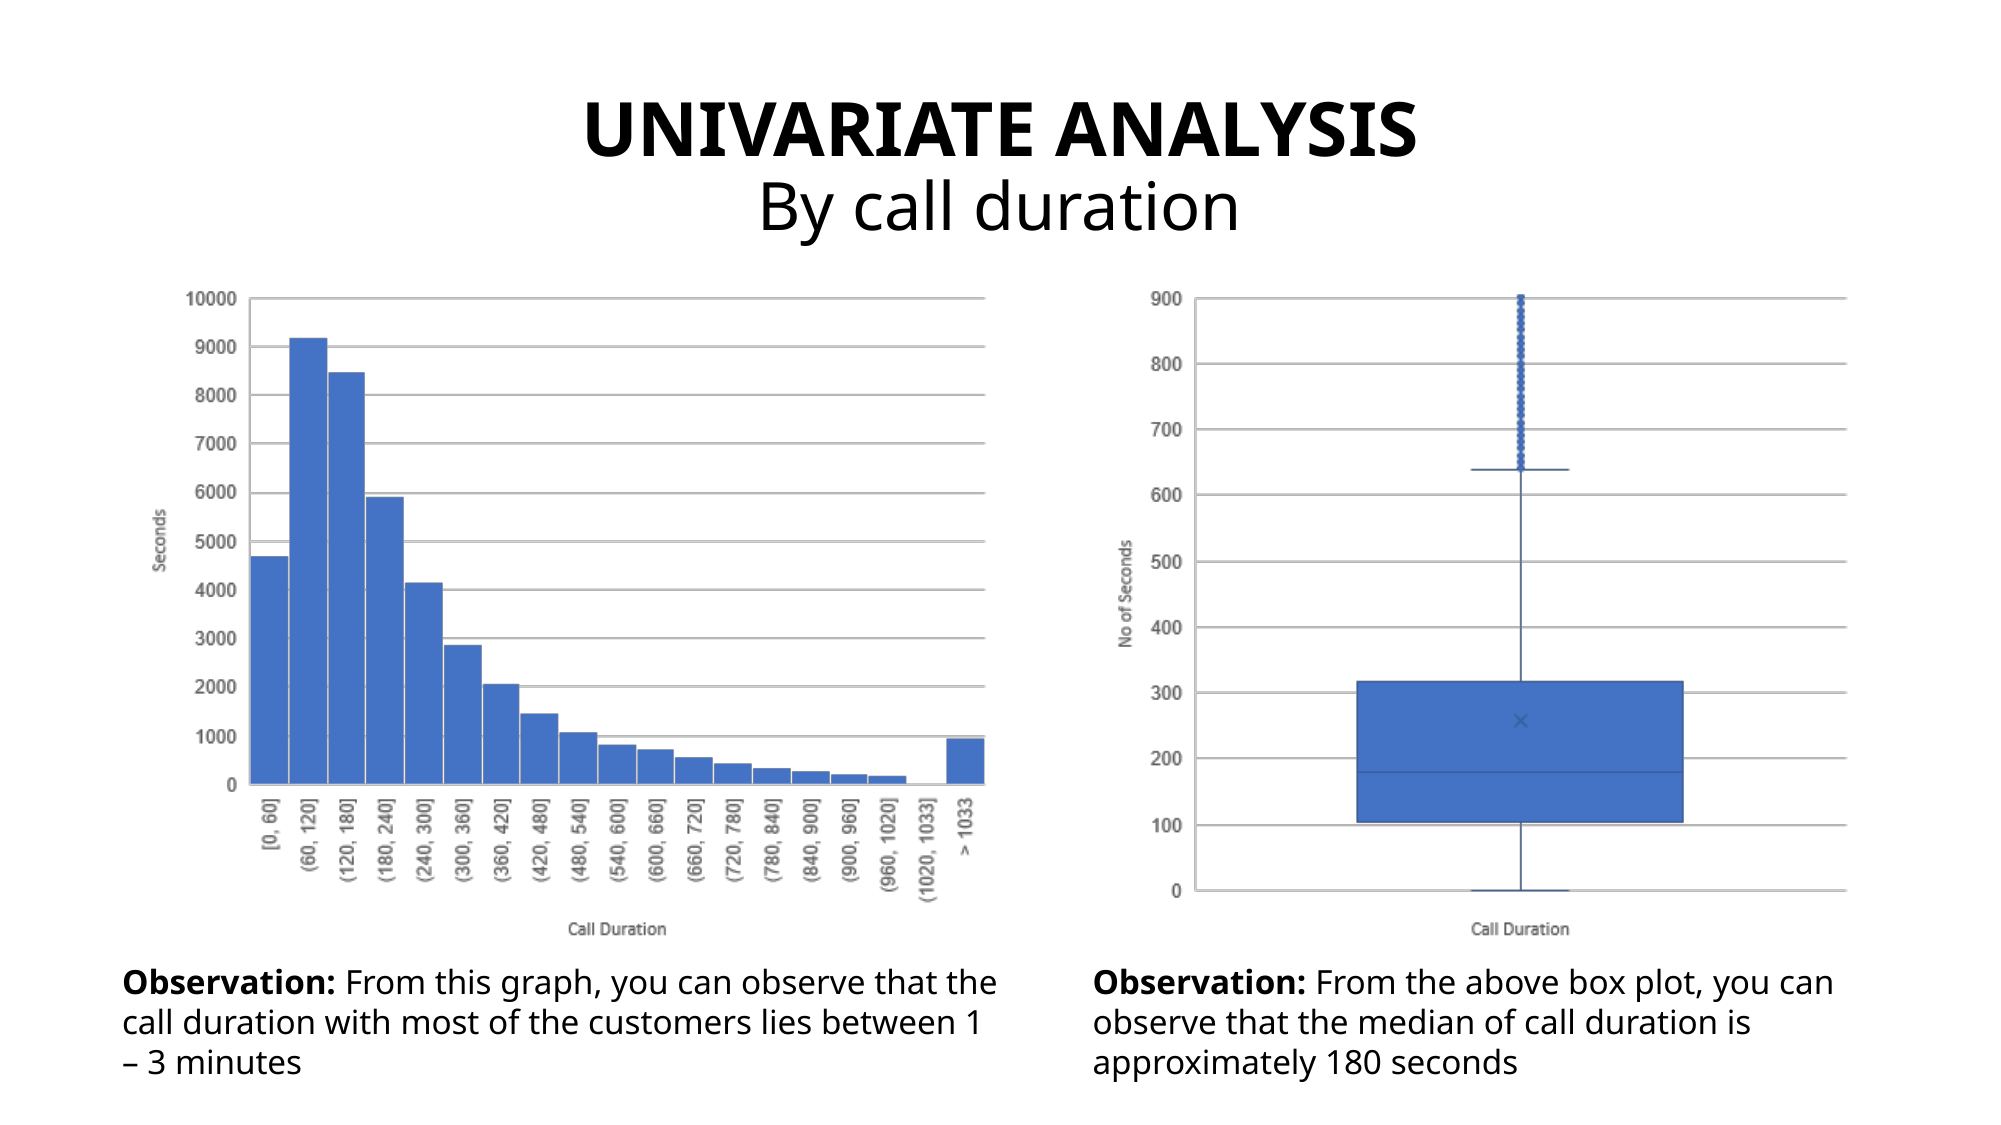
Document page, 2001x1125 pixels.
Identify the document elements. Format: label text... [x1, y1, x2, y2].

picture [1103, 276, 1863, 954]
picture [137, 276, 1000, 954]
text_box Observation: From the above box plot, you can observe that the median of call duration is approximately 180 seconds [1077, 953, 1950, 1089]
text_box Observation: From this graph, you can observe that the call duration with most of the customers lies between 1 – 3 minutes [107, 953, 1023, 1089]
title UNIVARIATE ANALYSIS By call duration [137, 59, 1863, 278]
